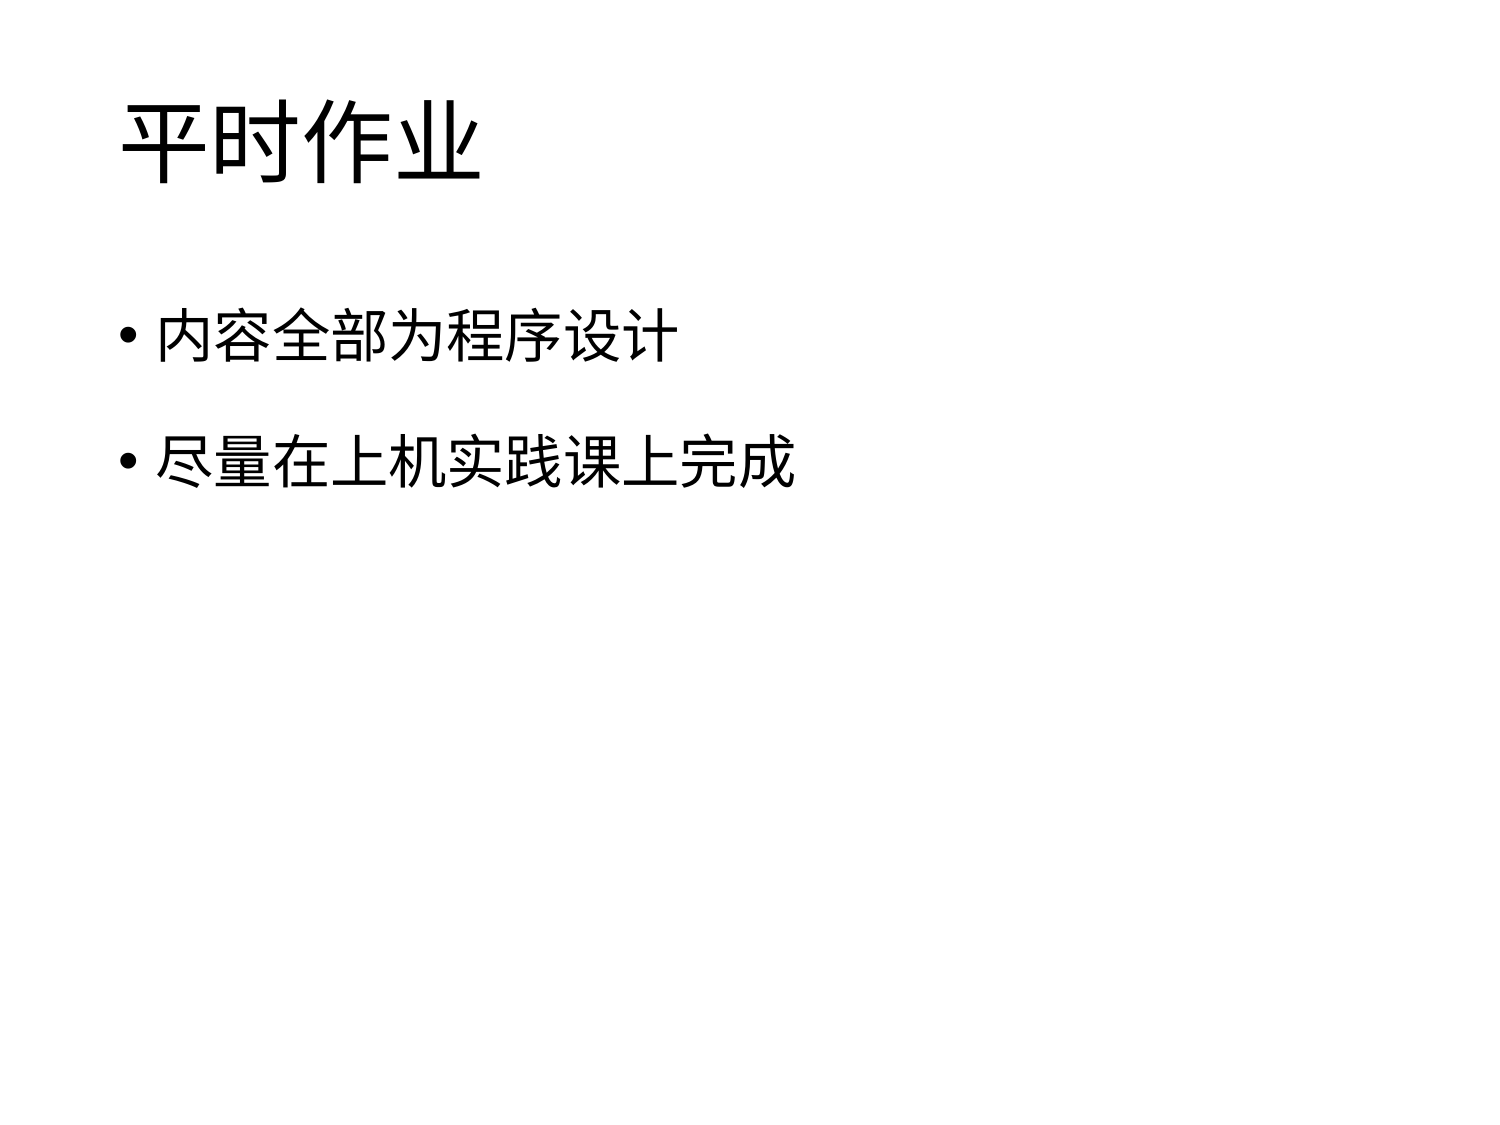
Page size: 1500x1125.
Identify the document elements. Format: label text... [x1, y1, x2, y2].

list 内容全部为程序设计 尽量在上机实践课上完成 [103, 256, 1397, 1014]
title 平时作业 [103, 59, 1397, 235]
